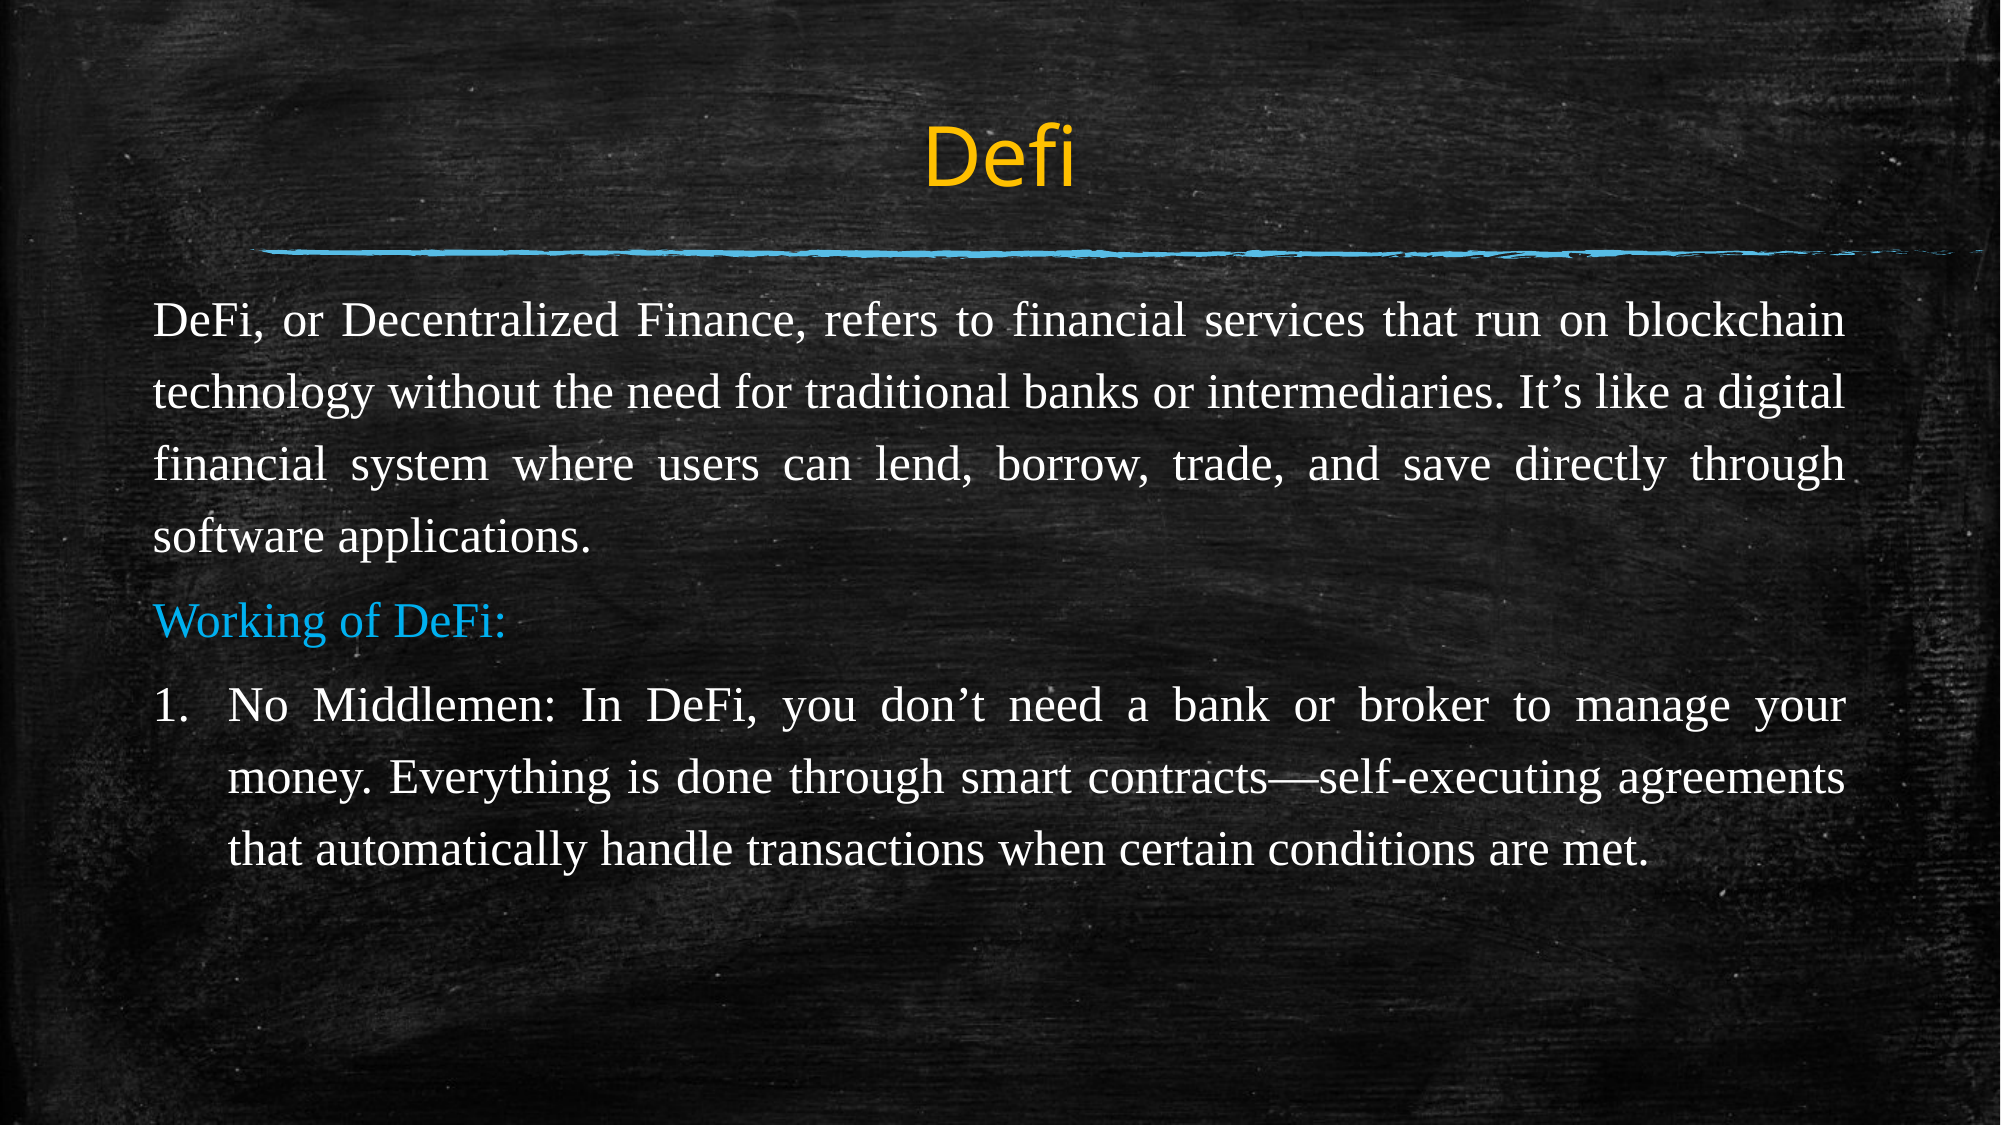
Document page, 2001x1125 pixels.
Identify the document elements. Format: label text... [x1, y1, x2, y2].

list DeFi, or Decentralized Finance, refers to financial services that run on blockchain technology without the need for traditional banks or intermediaries. It’s like a digital financial system where users can lend, borrow, trade, and save directly through software applications. Working of DeFi: No Middlemen: In DeFi, you don’t need a bank or broker to manage your money. Everything is done through smart contracts—self-executing agreements that automatically handle transactions when certain conditions are met. [137, 267, 1863, 1080]
title Defi [249, 45, 1751, 213]
